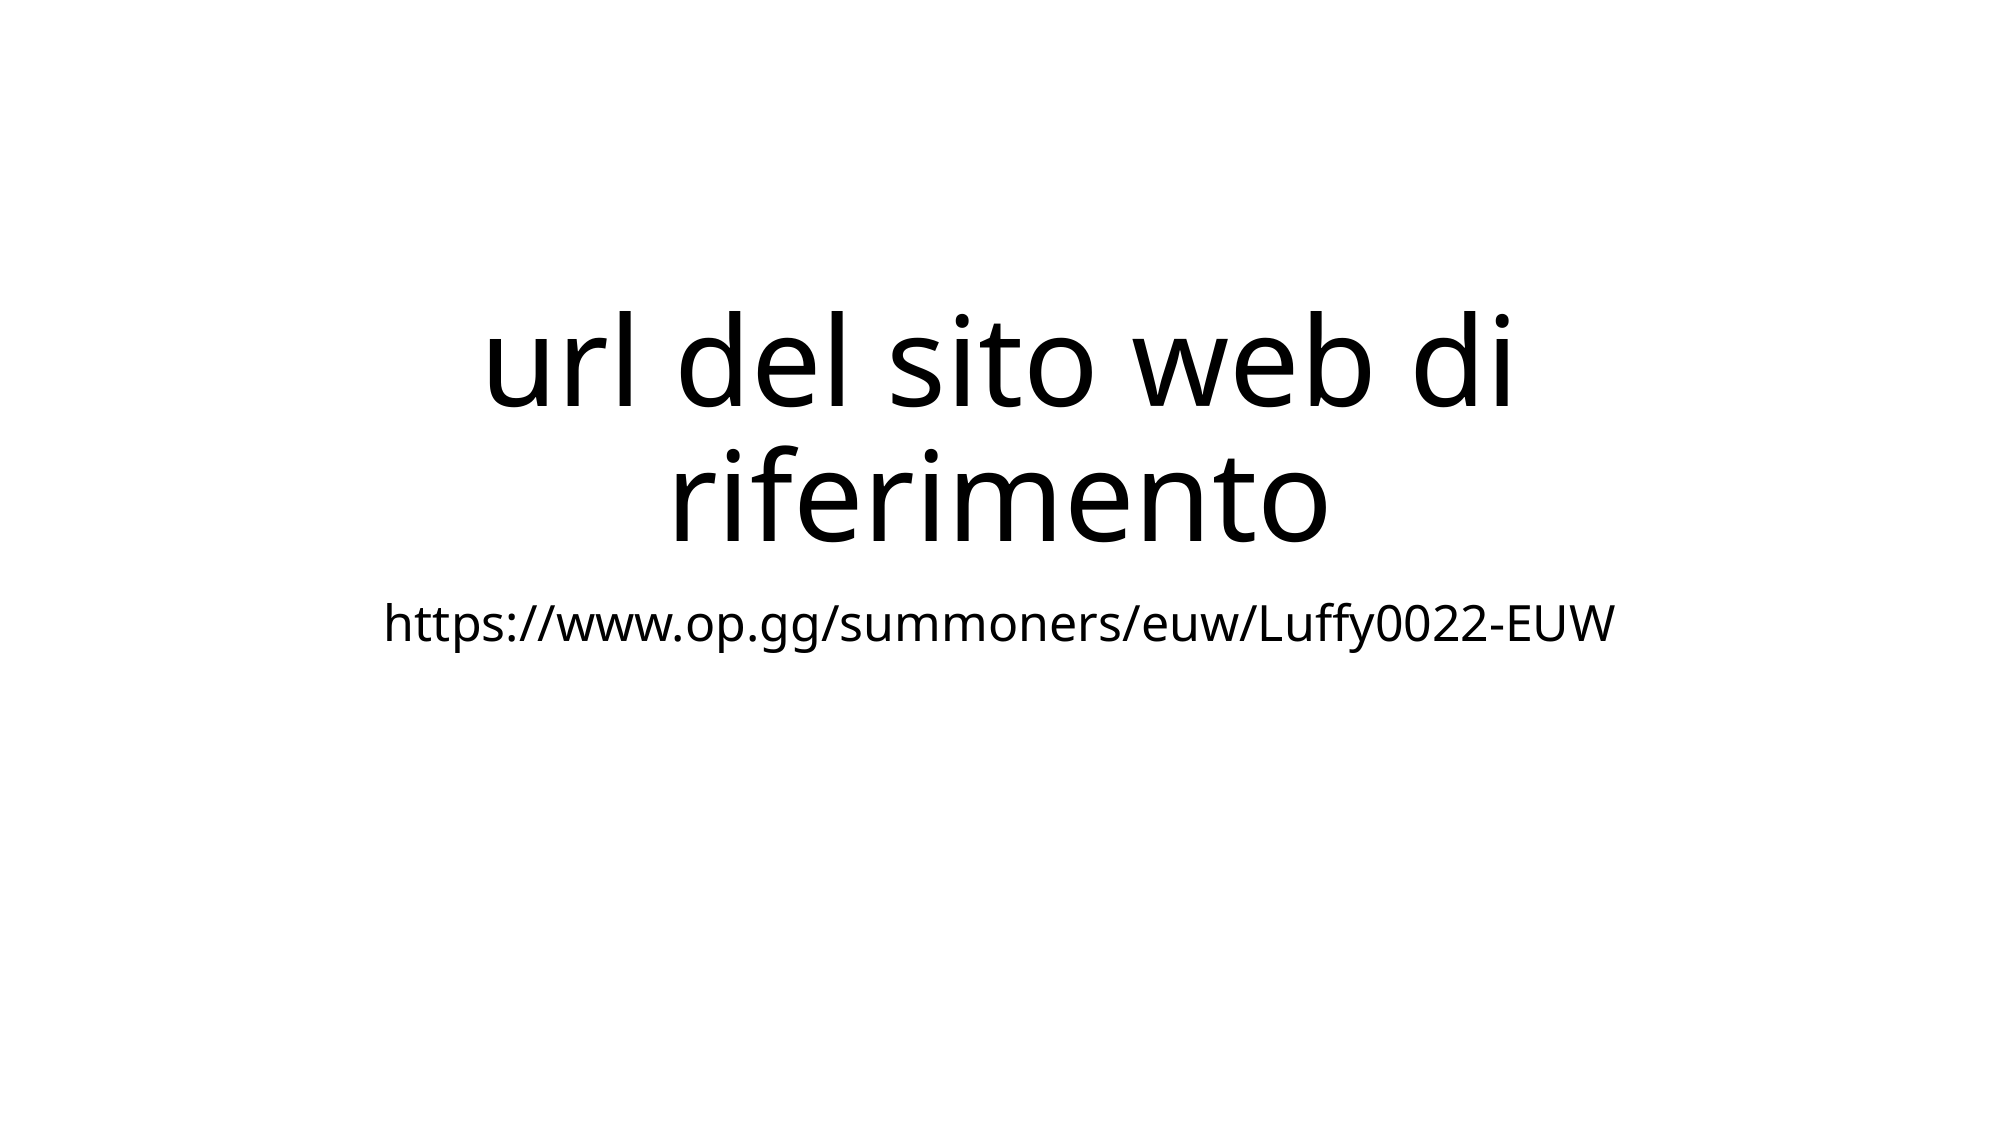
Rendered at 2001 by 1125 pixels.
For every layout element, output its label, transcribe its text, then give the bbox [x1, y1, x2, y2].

title url del sito web di riferimento [249, 184, 1750, 576]
subtitle https://www.op.gg/summoners/euw/Luffy0022-EUW [249, 590, 1750, 863]
